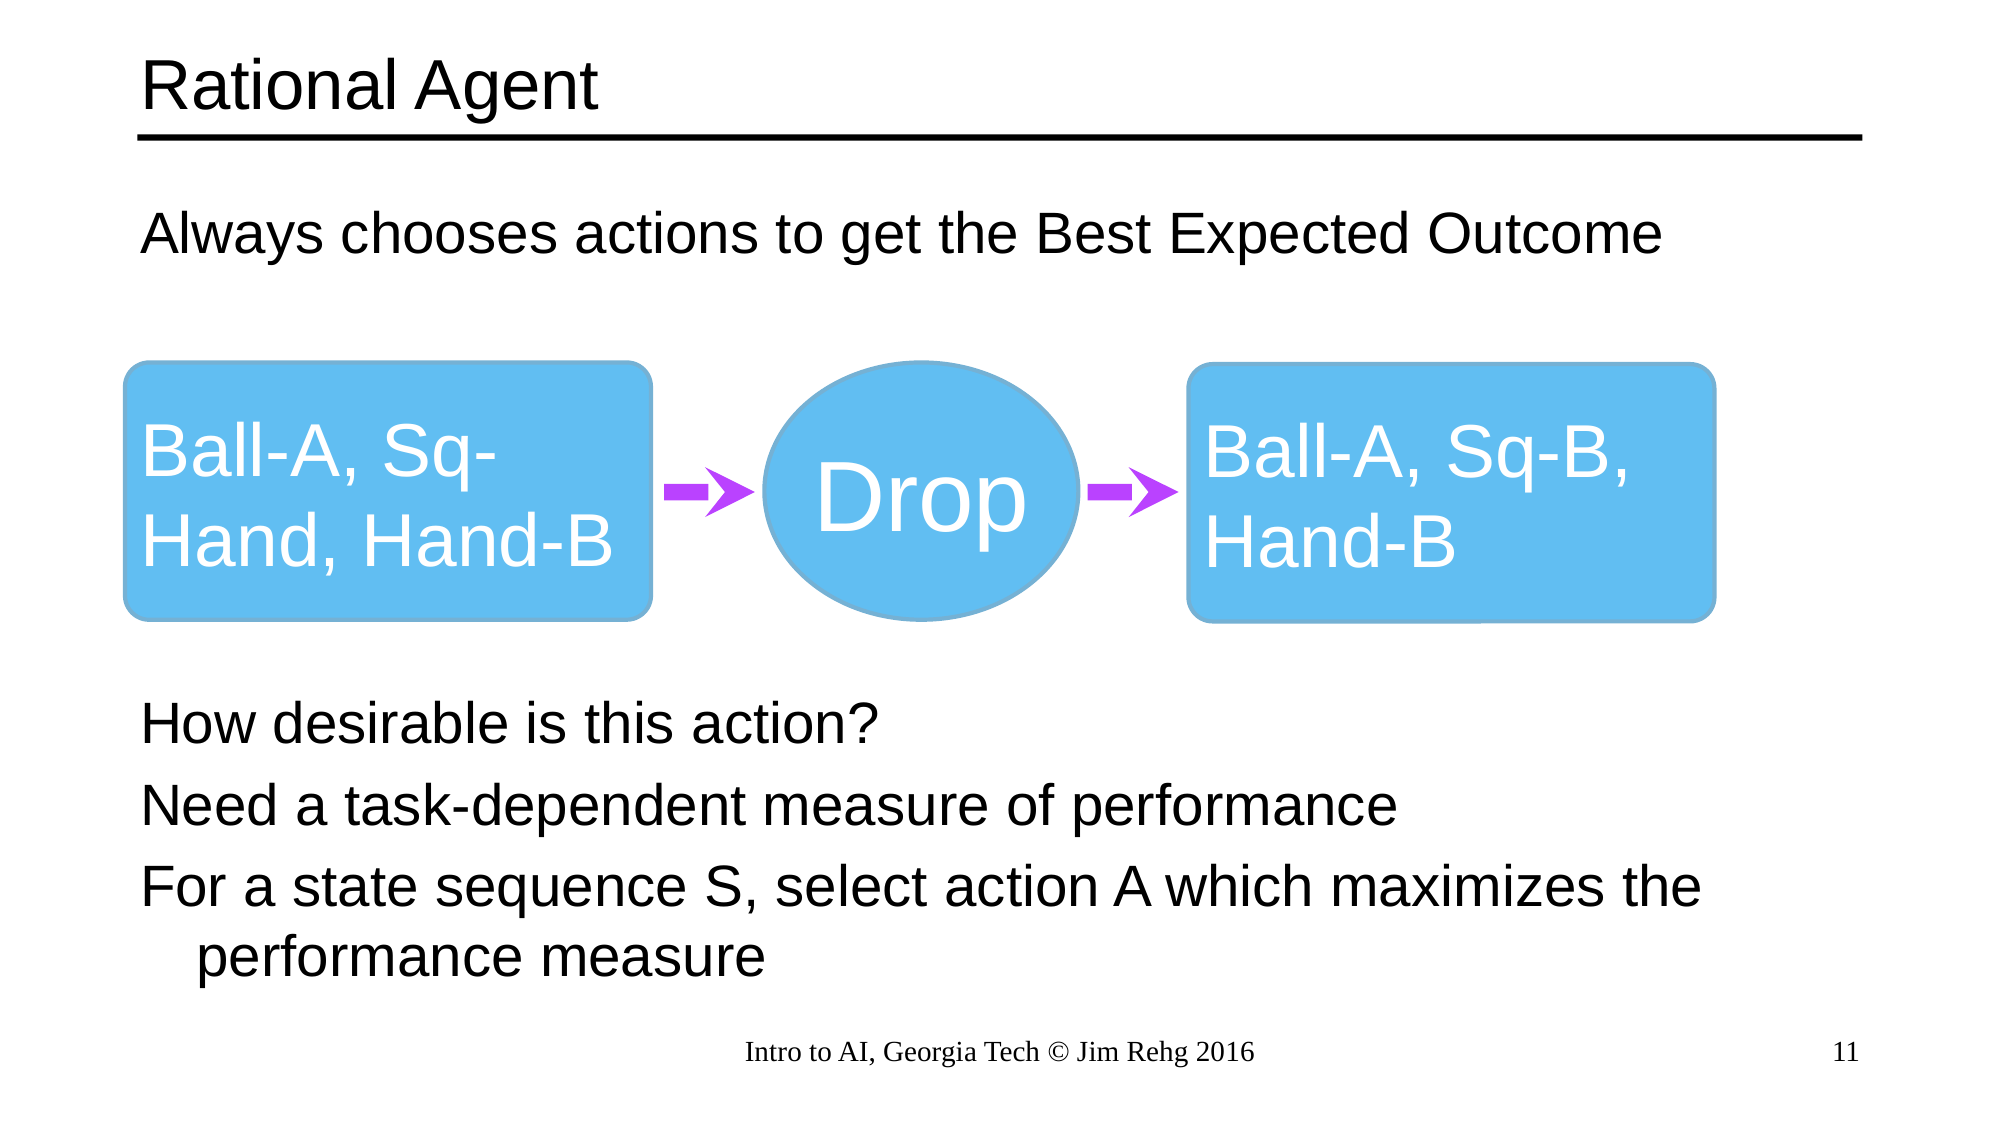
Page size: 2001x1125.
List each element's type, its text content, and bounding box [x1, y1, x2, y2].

footer Intro to AI, Georgia Tech © Jim Rehg 2016 [683, 1024, 1317, 1101]
list Always chooses actions to get the Best Expected Outcome How desirable is this action? Need a task-dependent measure of performance For a state sequence S, select action A which maximizes the performance measure [125, 187, 1875, 1013]
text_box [124, 362, 1715, 622]
title Rational Agent [125, 12, 1875, 150]
slide_number 11 [1433, 1024, 1876, 1101]
